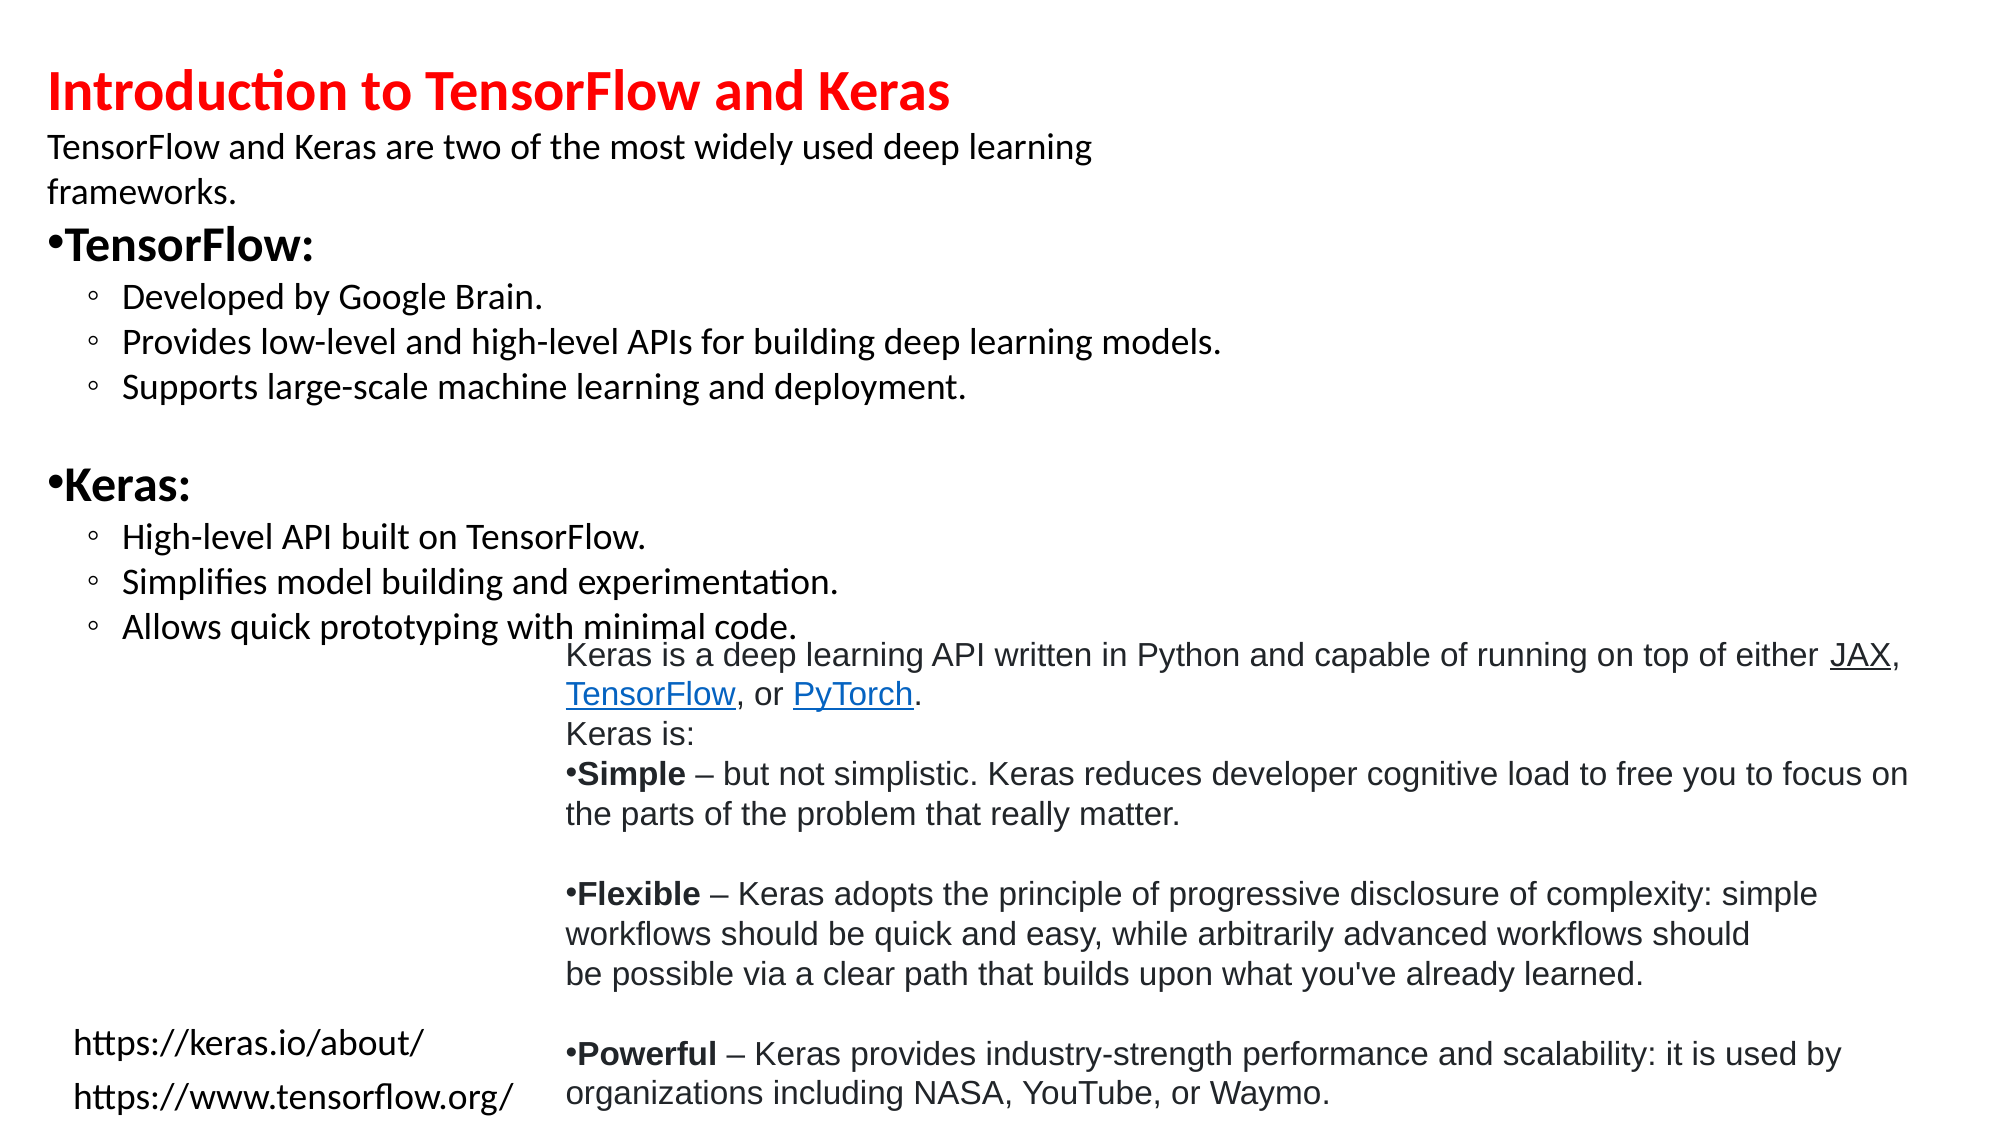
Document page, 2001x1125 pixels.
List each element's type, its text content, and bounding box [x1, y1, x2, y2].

text_box https://www.tensorflow.org/ [58, 1064, 1059, 1125]
text_box https://keras.io/about/ [58, 1010, 550, 1064]
text_box Keras is a deep learning API written in Python and capable of running on top of either JAX, TensorFlow, or PyTorch. Keras is: Simple – but not simplistic. Keras reduces developer cognitive load to free you to focus on the parts of the problem that really matter. Flexible – Keras adopts the principle of progressive disclosure of complexity: simple workflows should be quick and easy, while arbitrarily advanced workflows should be possible via a clear path that builds upon what you've already learned. Powerful – Keras provides industry-strength performance and scalability: it is used by organizations including NASA, YouTube, or Waymo. [550, 625, 1969, 1120]
text_box Introduction to TensorFlow and Keras TensorFlow and Keras are two of the most widely used deep learning frameworks. TensorFlow: Developed by Google Brain. Provides low-level and high-level APIs for building deep learning models. Supports large-scale machine learning and deployment. Keras: High-level API built on TensorFlow. Simplifies model building and experimentation. Allows quick prototyping with minimal code. [32, 44, 1254, 655]
